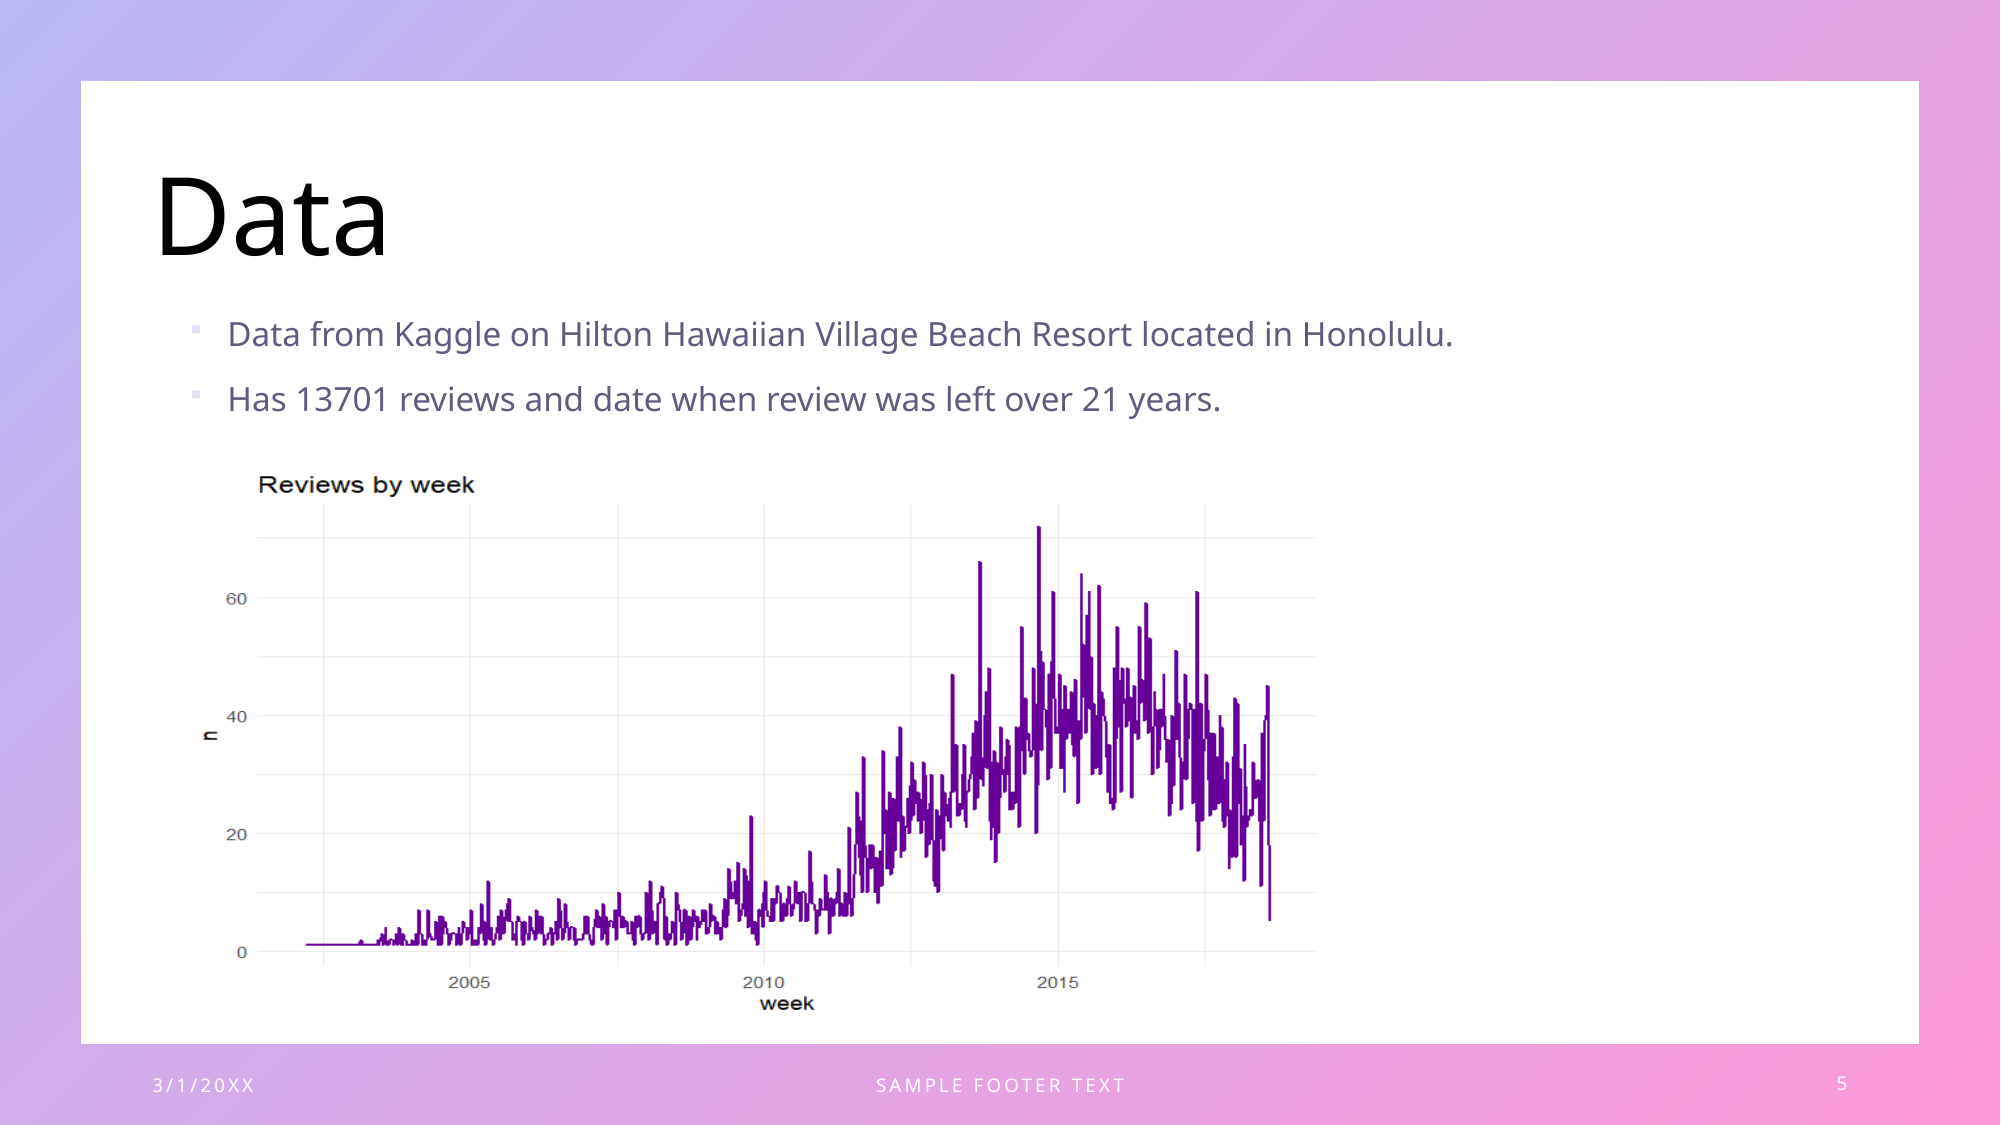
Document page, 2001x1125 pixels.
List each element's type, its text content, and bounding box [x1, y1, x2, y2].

slide_number 5 [1412, 1054, 1863, 1115]
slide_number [137, 1054, 588, 1115]
picture [174, 469, 1368, 1014]
list Data from Kaggle on Hilton Hawaiian Village Beach Resort located in Honolulu. Has 13701 reviews and date when review was left over 21 years. [137, 302, 1863, 958]
title Data [137, 111, 1863, 302]
footer SAMPLE FOOTER TEXT [662, 1054, 1338, 1115]
